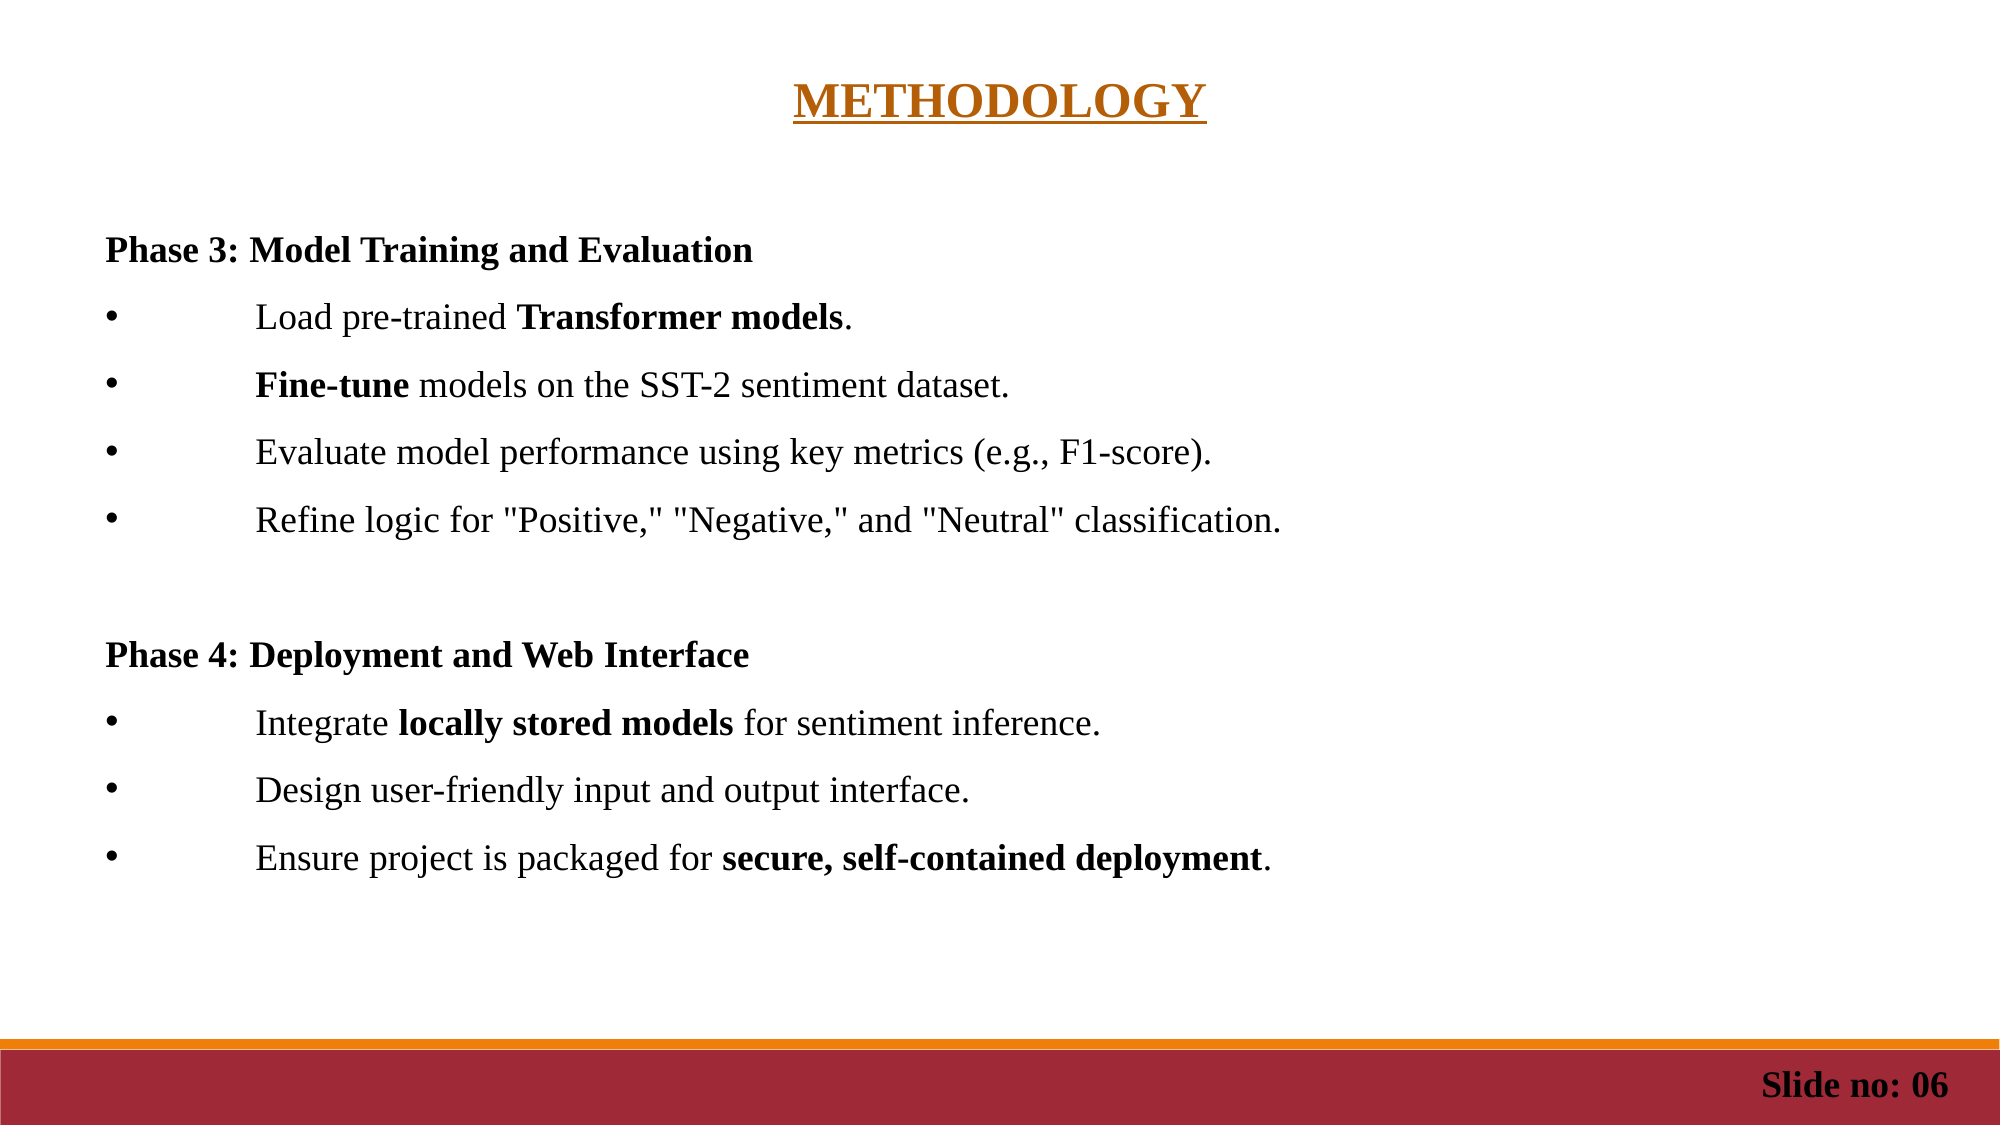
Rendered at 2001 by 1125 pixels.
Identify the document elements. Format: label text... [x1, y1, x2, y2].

text_box METHODOLOGY [500, 58, 1500, 136]
text_box Phase 3: Model Training and Evaluation Load pre-trained Transformer models. Fine-tune models on the SST-2 sentiment dataset. Evaluate model performance using key metrics (e.g., F1-score). Refine logic for "Positive," "Negative," and "Neutral" classification. Phase 4: Deployment and Web Interface Integrate locally stored models for sentiment inference. Design user-friendly input and output interface. Ensure project is packaged for secure, self-contained deployment. [90, 195, 1910, 885]
text_box Slide no: 06 [1692, 1052, 2000, 1112]
